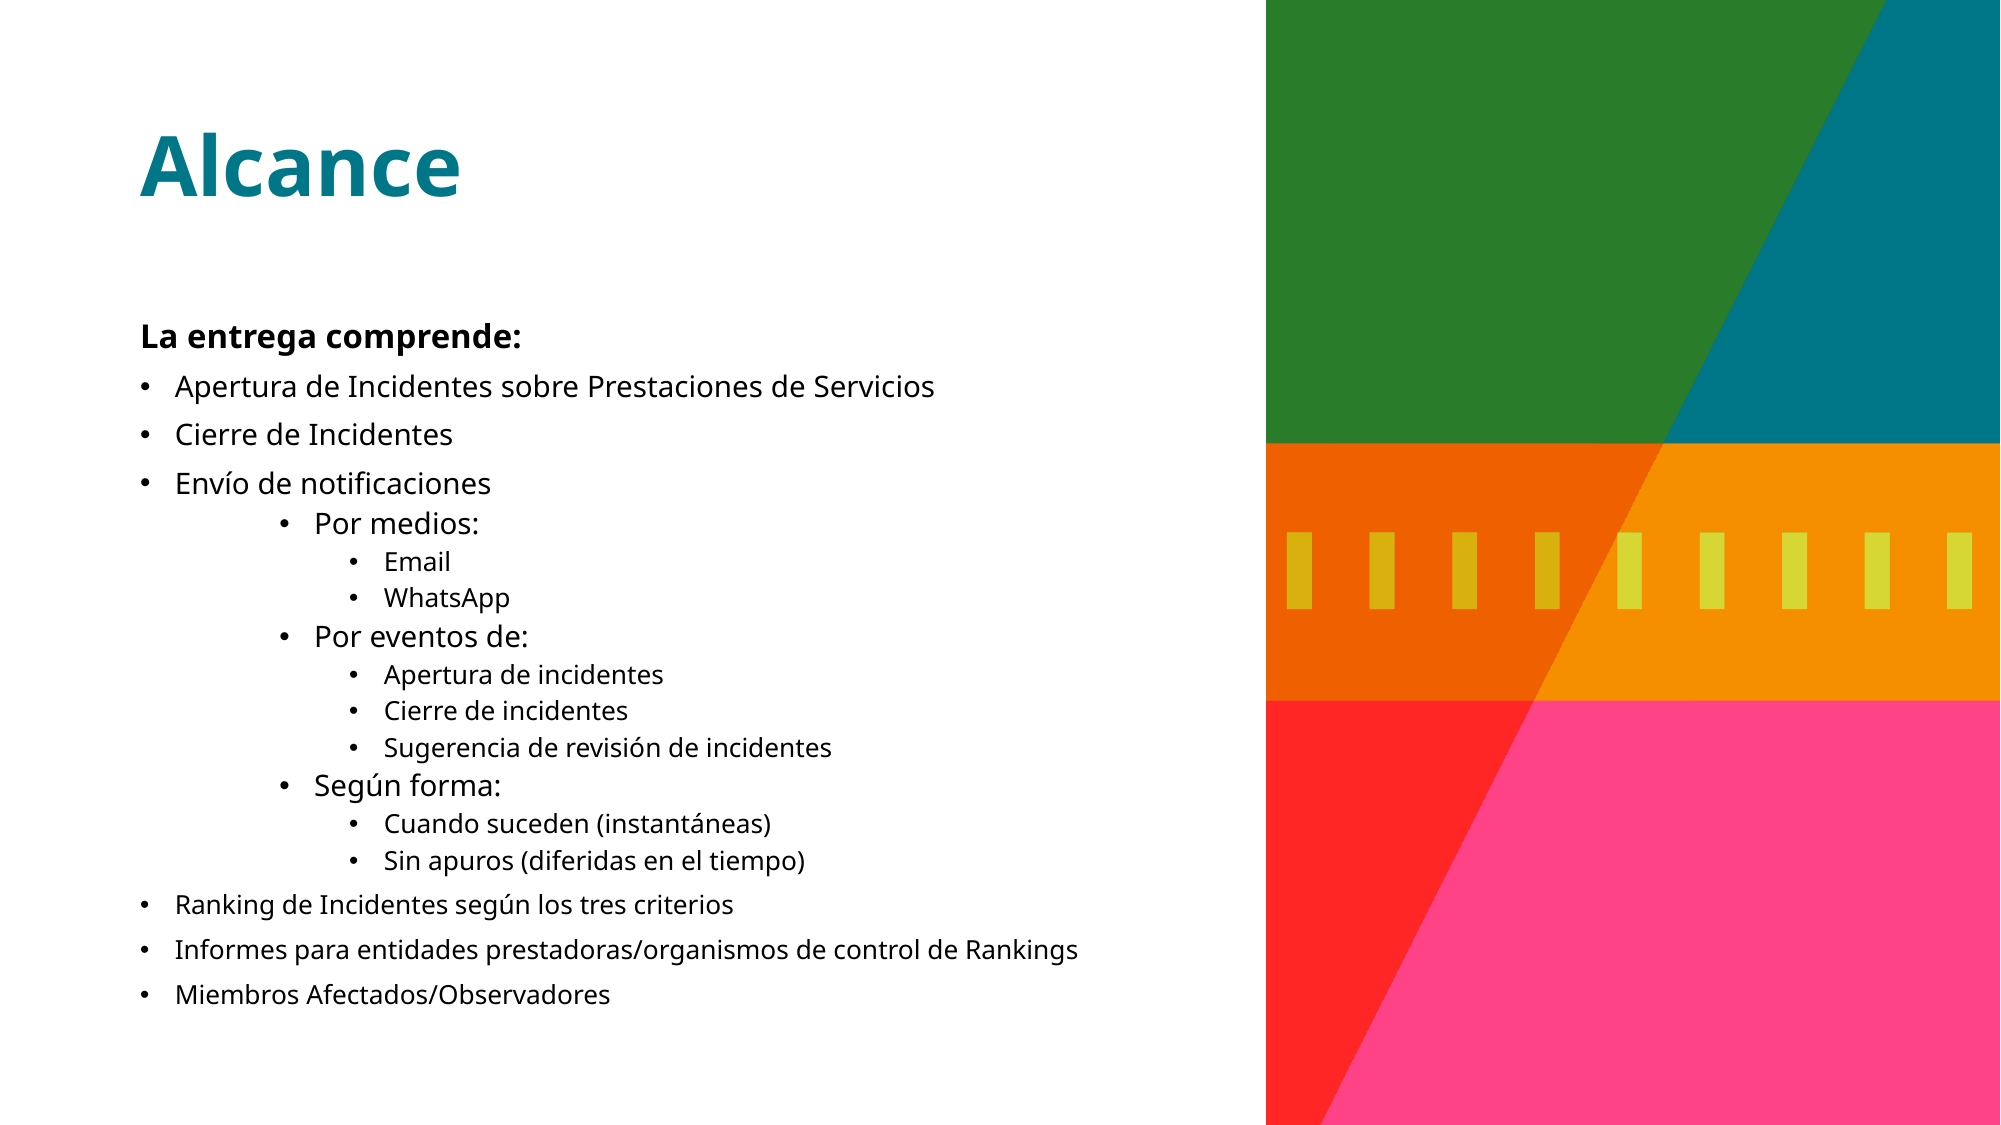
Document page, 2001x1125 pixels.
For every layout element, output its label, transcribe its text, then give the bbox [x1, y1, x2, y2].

picture [1266, 0, 2000, 1125]
title Alcance [125, 117, 1188, 312]
list La entrega comprende: Apertura de Incidentes sobre Prestaciones de Servicios Cierre de Incidentes Envío de notificaciones Por medios: Email WhatsApp Por eventos de: Apertura de incidentes Cierre de incidentes Sugerencia de revisión de incidentes Según forma: Cuando suceden (instantáneas) Sin apuros (diferidas en el tiempo) Ranking de Incidentes según los tres criterios Informes para entidades prestadoras/organismos de control de Rankings Miembros Afectados/Observadores [125, 312, 1188, 1022]
